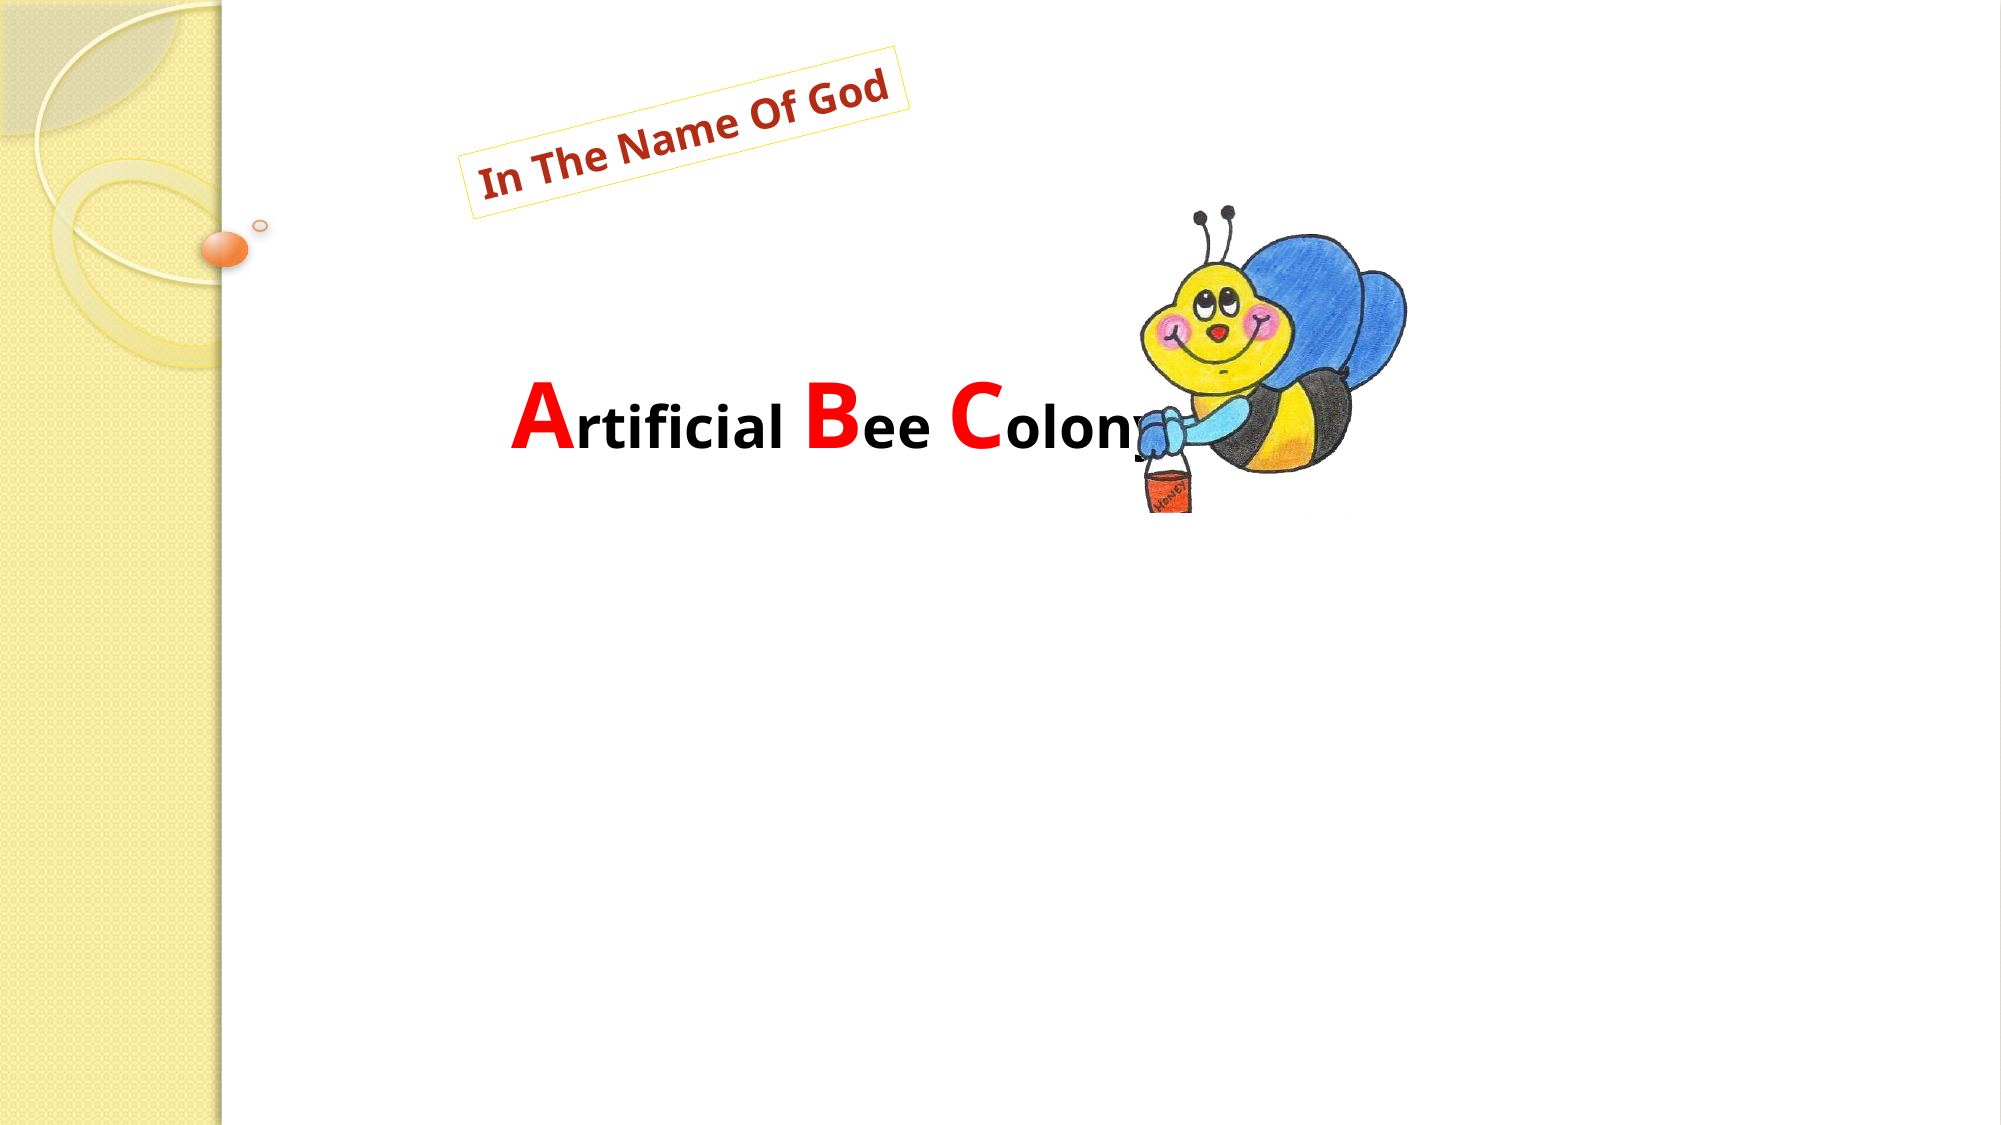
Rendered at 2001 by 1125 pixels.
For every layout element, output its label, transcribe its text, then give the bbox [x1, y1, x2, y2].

text_box Artificial Bee Colony [497, 349, 1117, 475]
text_box In The Name Of God [458, 45, 910, 219]
picture [1124, 199, 1413, 513]
